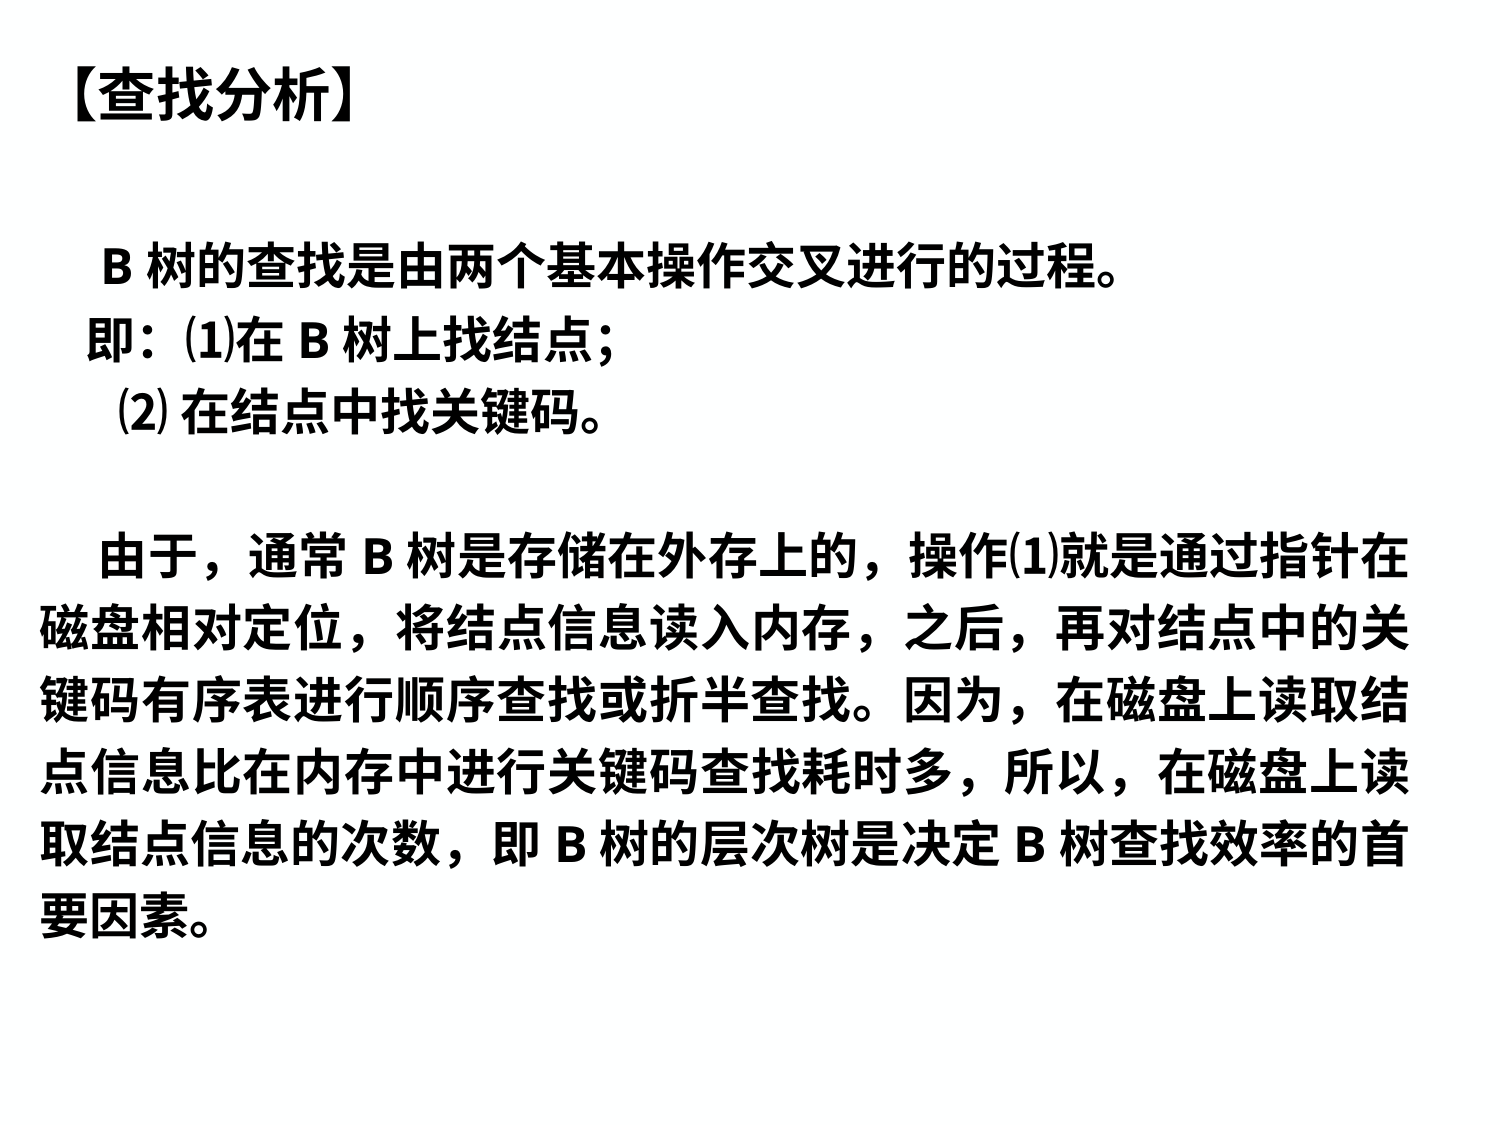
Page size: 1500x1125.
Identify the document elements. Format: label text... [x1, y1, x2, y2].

text_box 【查找分析】 B树的查找是由两个基本操作交叉进行的过程。 即：⑴在B树上找结点； ⑵在结点中找关键码。 由于，通常B树是存储在外存上的，操作⑴就是通过指针在磁盘相对定位，将结点信息读入内存，之后，再对结点中的关键码有序表进行顺序查找或折半查找。因为，在磁盘上读取结点信息比在内存中进行关键码查找耗时多，所以，在磁盘上读取结点信息的次数，即B树的层次树是决定B树查找效率的首要因素。 [24, 36, 1425, 1024]
